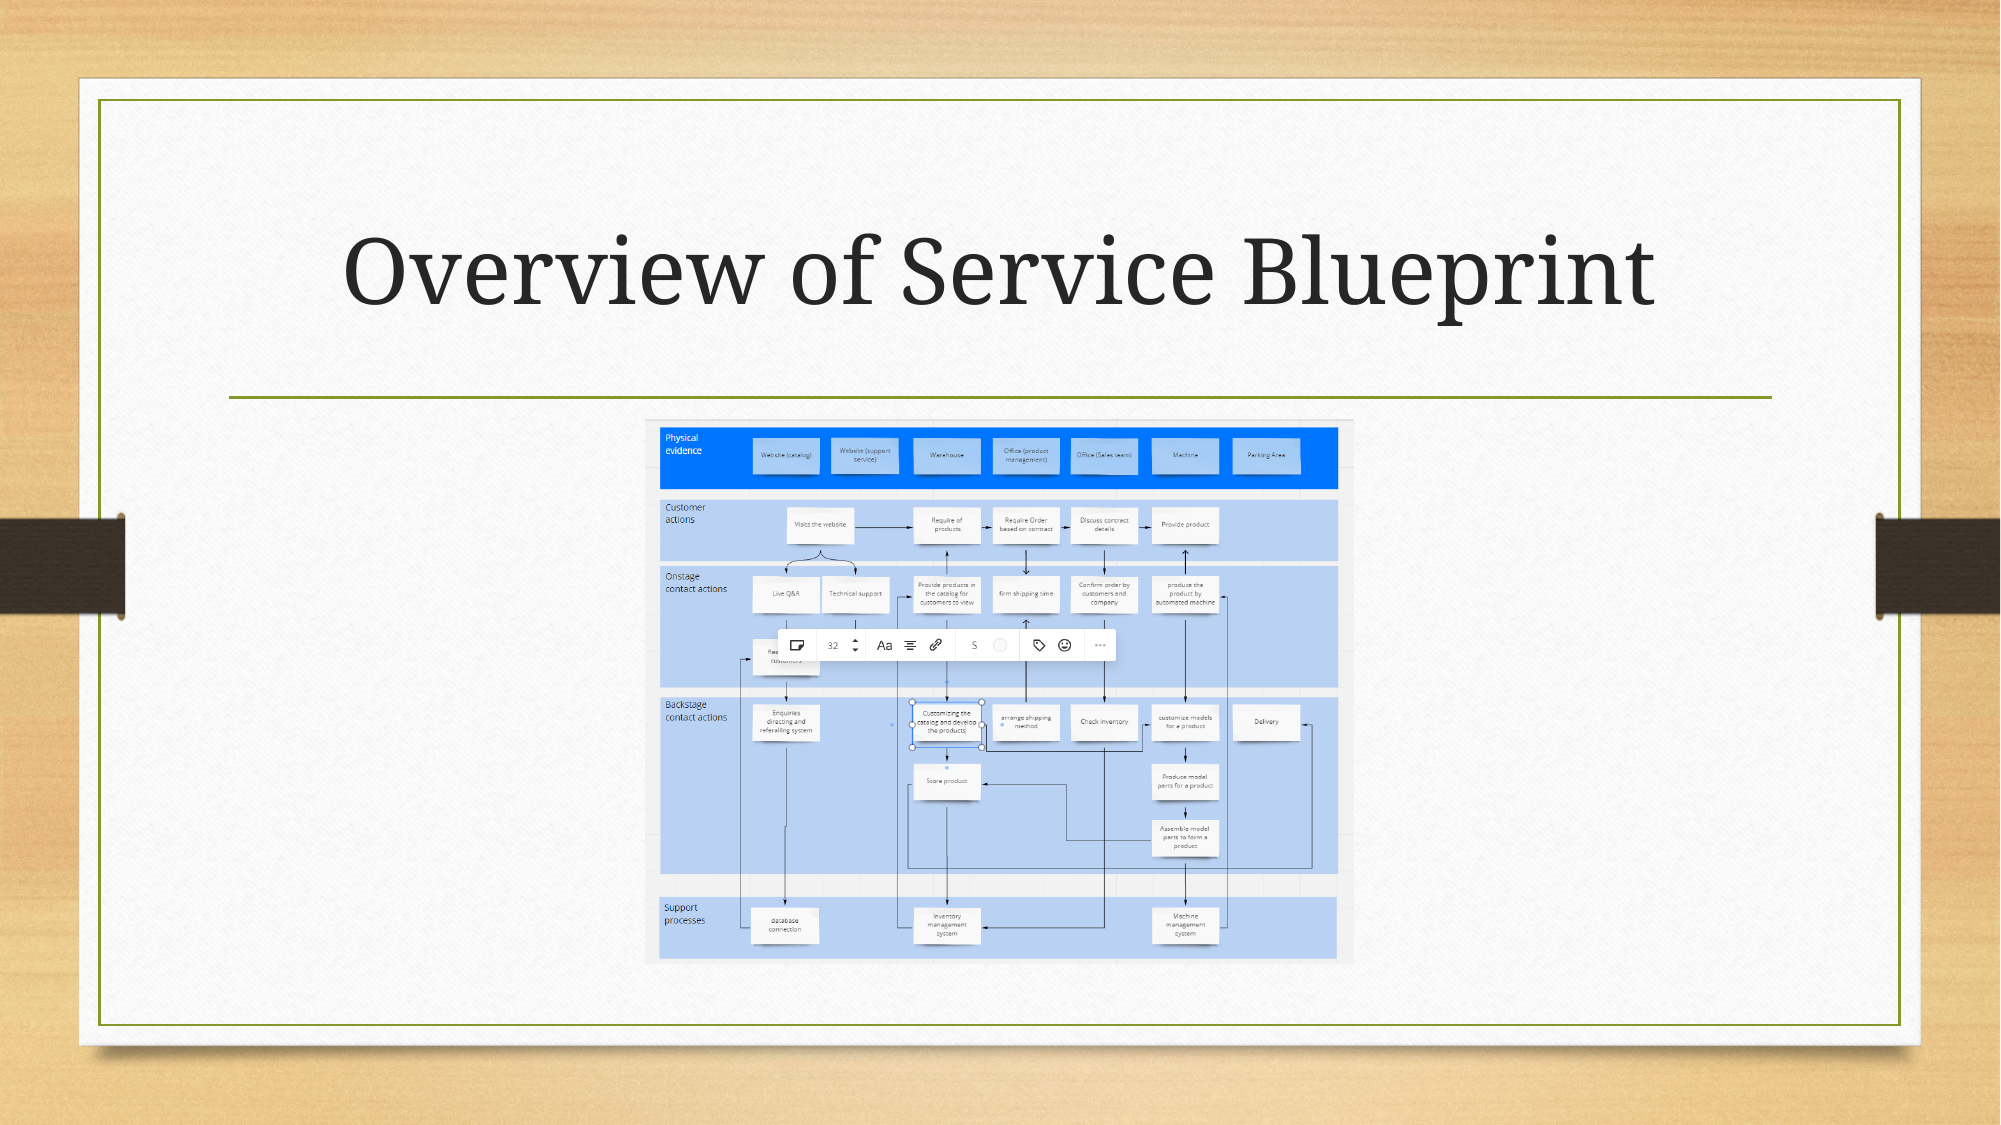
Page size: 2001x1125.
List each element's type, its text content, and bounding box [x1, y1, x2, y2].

title Overview of Service Blueprint [212, 161, 1788, 375]
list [645, 419, 1355, 964]
picture [0, 0, 2001, 1125]
